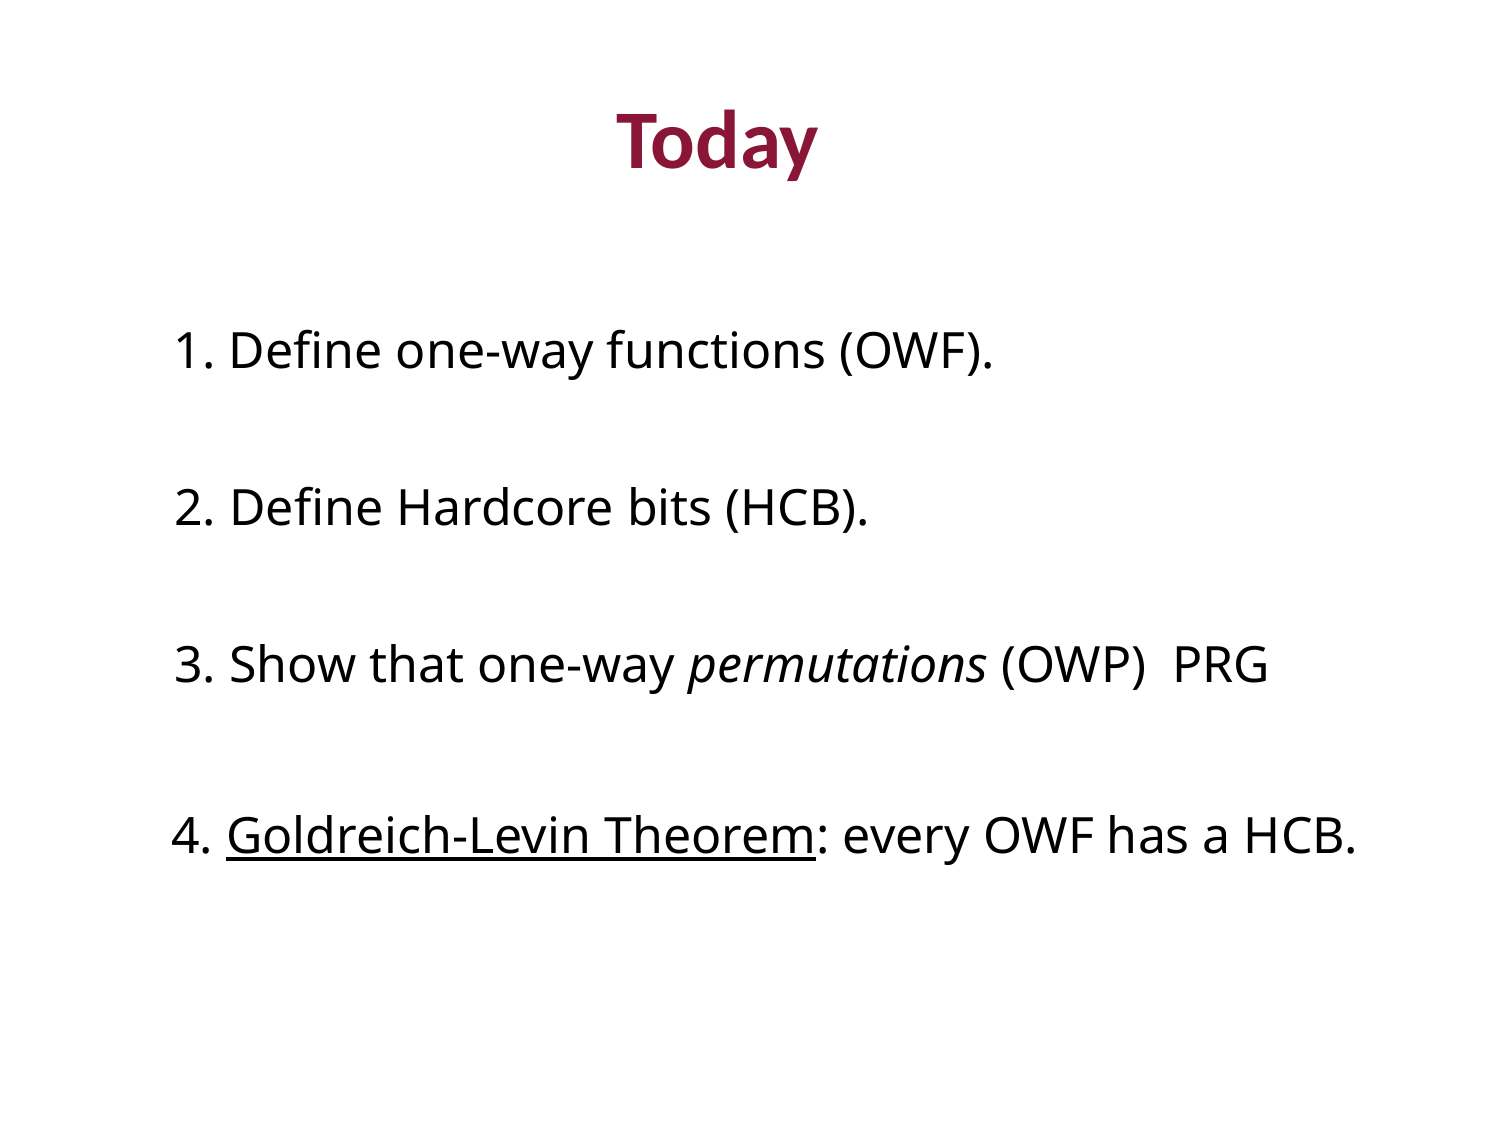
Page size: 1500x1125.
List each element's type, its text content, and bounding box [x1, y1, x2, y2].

text_box 2. Define Hardcore bits (HCB). [159, 435, 1500, 575]
text_box 4. Goldreich-Levin Theorem: every OWF has a HCB. [155, 764, 1500, 903]
text_box Today [3, 78, 1433, 208]
text_box 1. Define one-way functions (OWF). [158, 278, 1500, 418]
